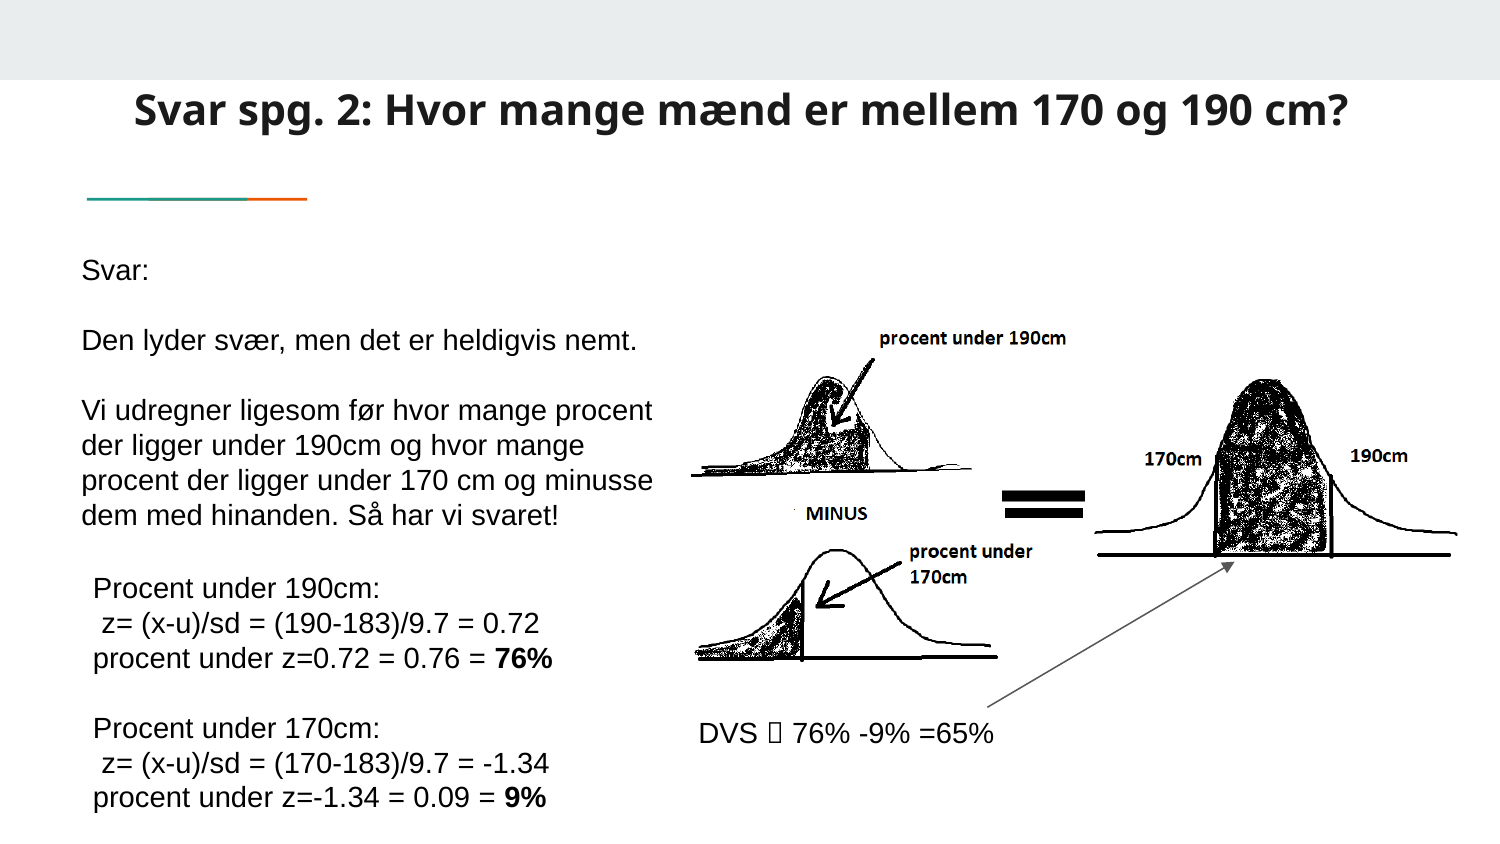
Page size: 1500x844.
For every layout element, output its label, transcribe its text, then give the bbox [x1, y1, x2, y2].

text_box Procent under 190cm: z= (x-u)/sd = (190-183)/9.7 = 0.72 procent under z=0.72 = 0.76 = 76% Procent under 170cm: z= (x-u)/sd = (170-183)/9.7 = -1.34 procent under z=-1.34 = 0.09 = 9% [78, 561, 617, 844]
picture [652, 280, 1500, 708]
title Svar spg. 2: Hvor mange mænd er mellem 170 og 190 cm? [119, 67, 1381, 155]
text_box DVS  76% -9% =65% [683, 716, 1235, 757]
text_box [987, 561, 1235, 708]
text_box Svar: Den lyder svær, men det er heldigvis nemt. Vi udregner ligesom før hvor mange procent der ligger under 190cm og hvor mange procent der ligger under 170 cm og minusser dem med hinanden. Så har vi svaret! [66, 244, 684, 539]
